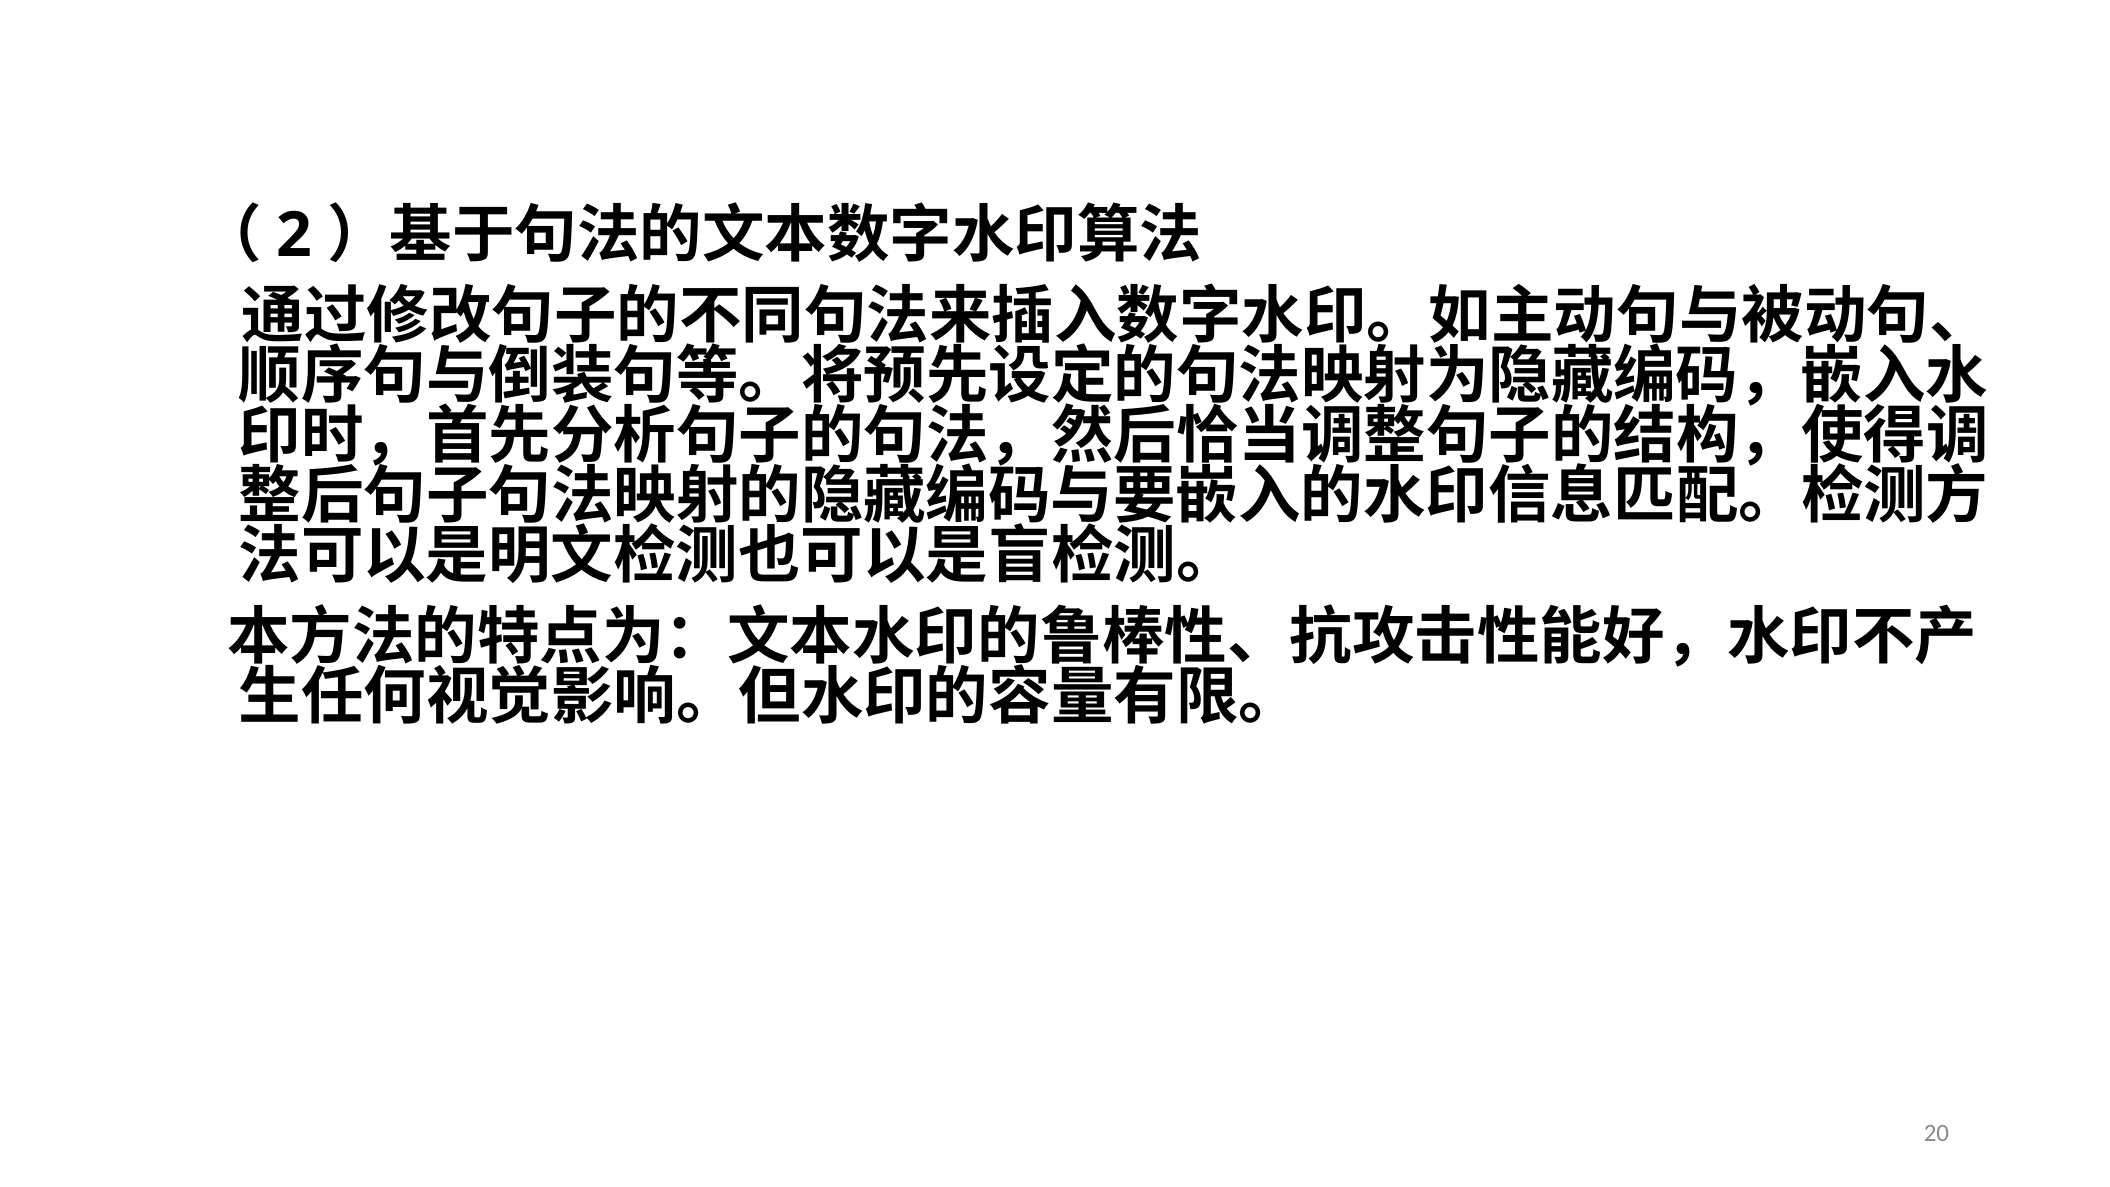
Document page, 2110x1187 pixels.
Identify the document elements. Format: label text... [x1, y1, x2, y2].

list （2）基于句法的文本数字水印算法 通过修改句子的不同句法来插入数字水印。如主动句与被动句、顺序句与倒装句等。将预先设定的句法映射为隐藏编码，嵌入水印时，首先分析句子的句法，然后恰当调整句子的结构，使得调整后句子句法映射的隐藏编码与要嵌入的水印信息匹配。检测方法可以是明文检测也可以是盲检测。 本方法的特点为：文本水印的鲁棒性、抗攻击性能好，水印不产生任何视觉影响。但水印的容量有限。 [97, 120, 2050, 912]
slide_number 20 [1489, 1099, 1965, 1163]
